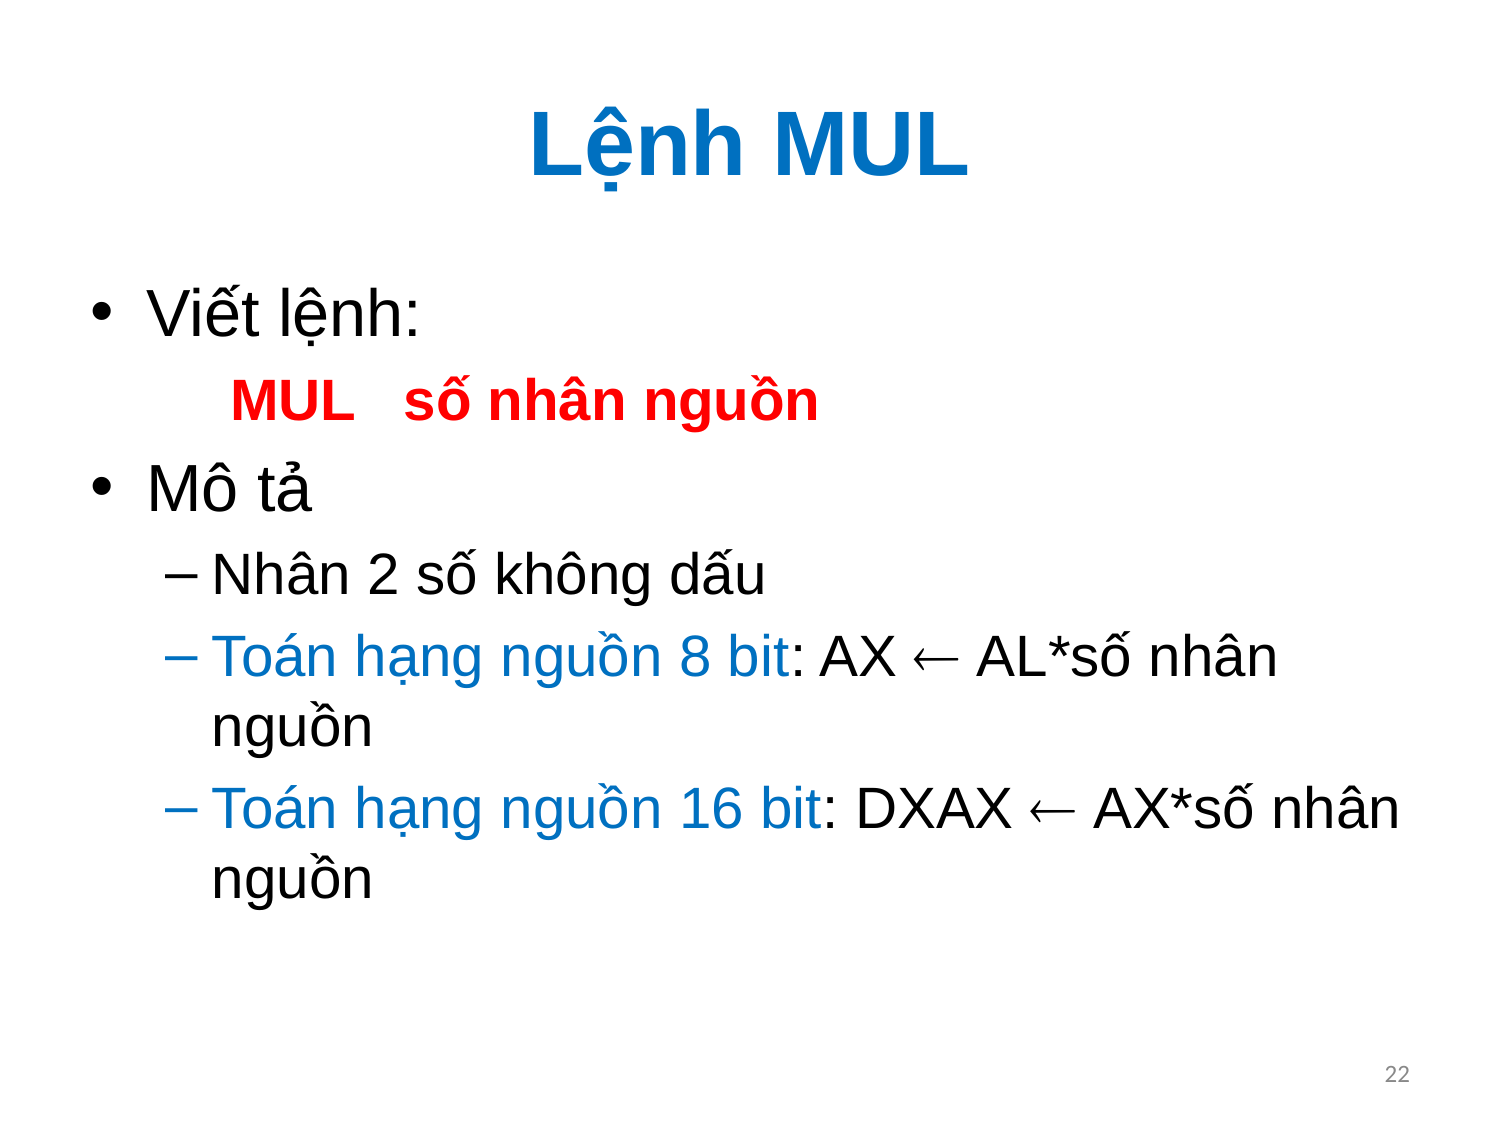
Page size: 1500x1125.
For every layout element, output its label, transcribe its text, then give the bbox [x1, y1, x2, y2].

list Viết lệnh: MUL số nhân nguồn Mô tả Nhân 2 số không dấu Toán hạng nguồn 8 bit: AX  AL*số nhân nguồn Toán hạng nguồn 16 bit: DXAX  AX*số nhân nguồn [75, 262, 1425, 1005]
slide_number 22 [1074, 1042, 1425, 1103]
title Lệnh MUL [75, 45, 1425, 233]
